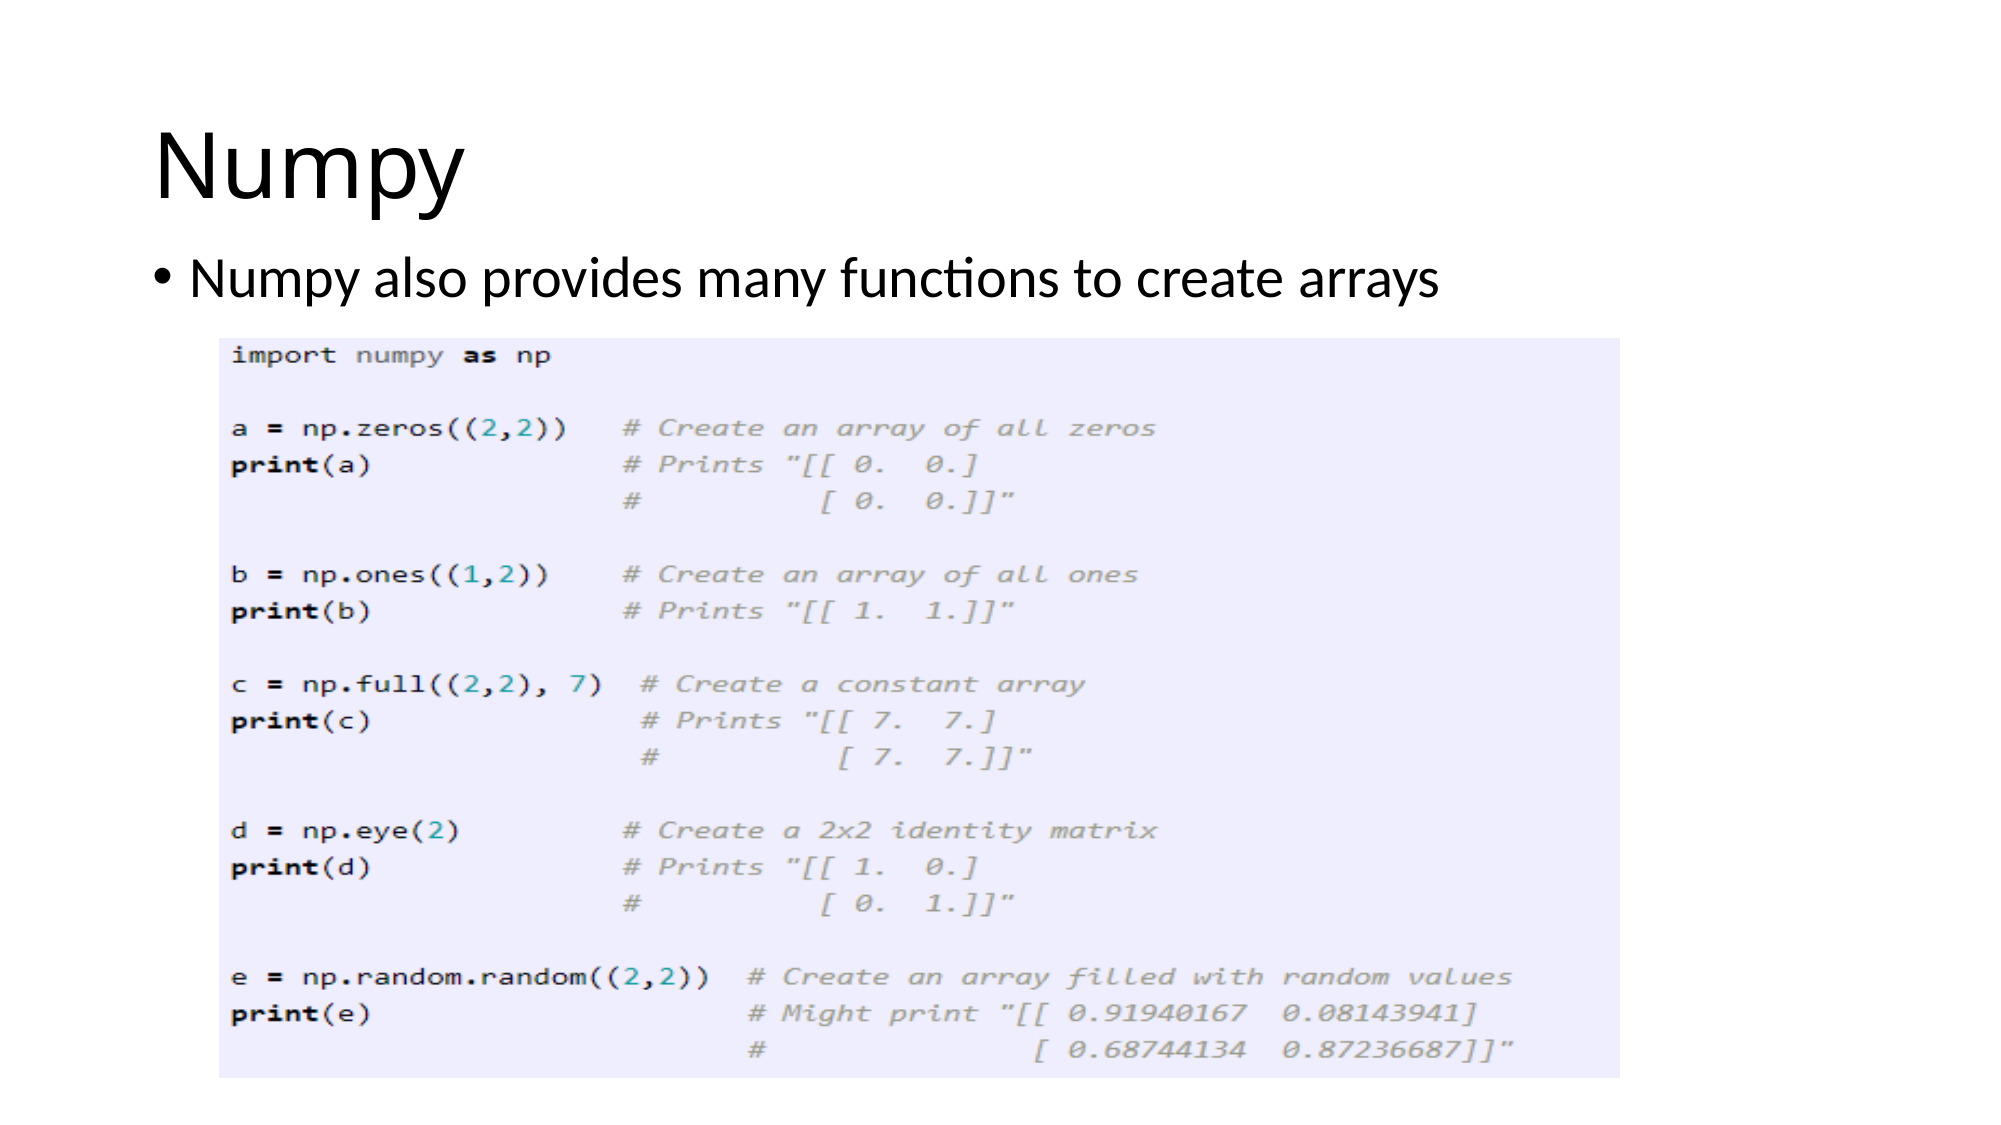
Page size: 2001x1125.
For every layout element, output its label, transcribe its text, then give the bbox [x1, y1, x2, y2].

text_box Numpy also provides many functions to create arrays [137, 239, 1863, 1095]
picture [219, 338, 1621, 1078]
text_box Numpy [137, 59, 1863, 239]
